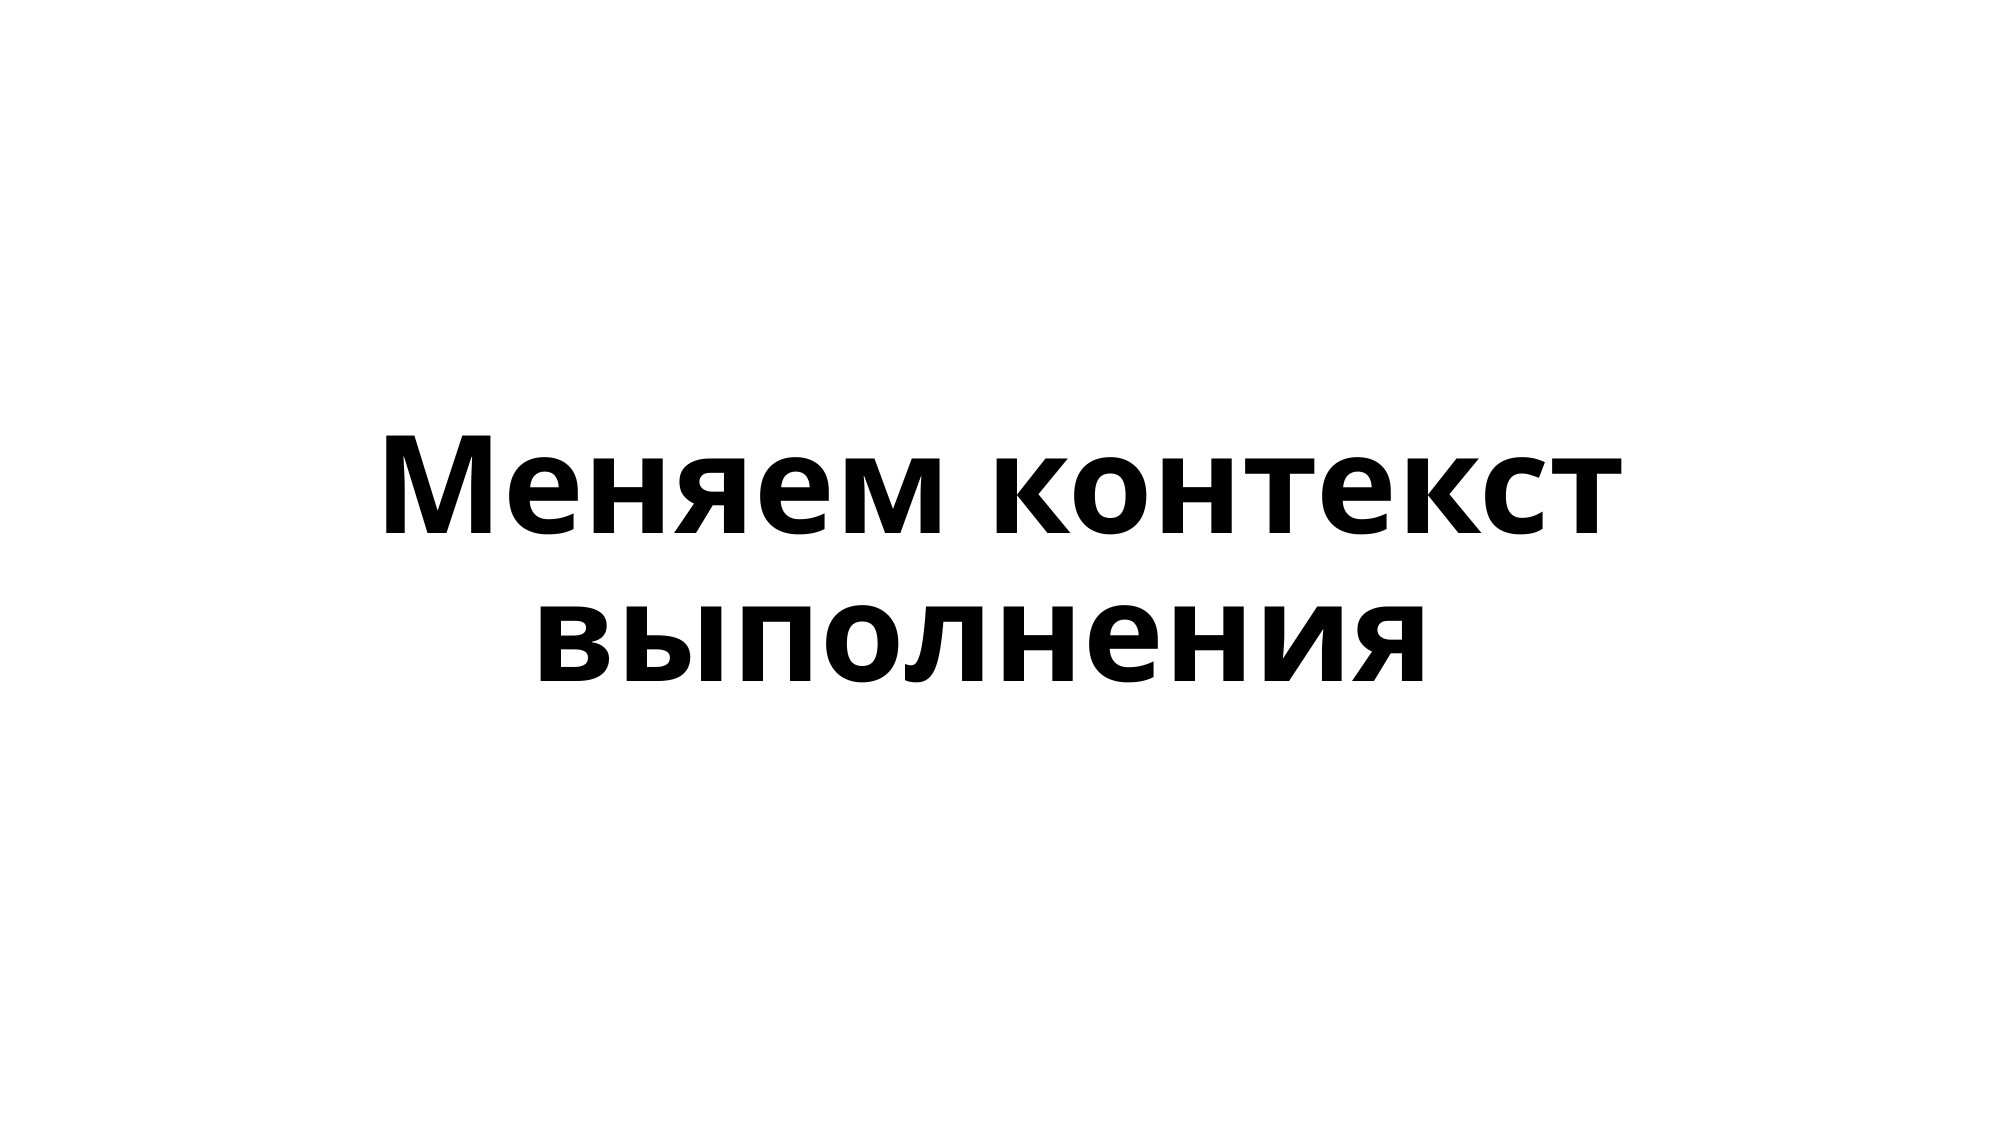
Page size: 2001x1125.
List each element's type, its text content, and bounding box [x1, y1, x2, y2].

title Меняем контекст выполнения [68, 407, 1931, 718]
